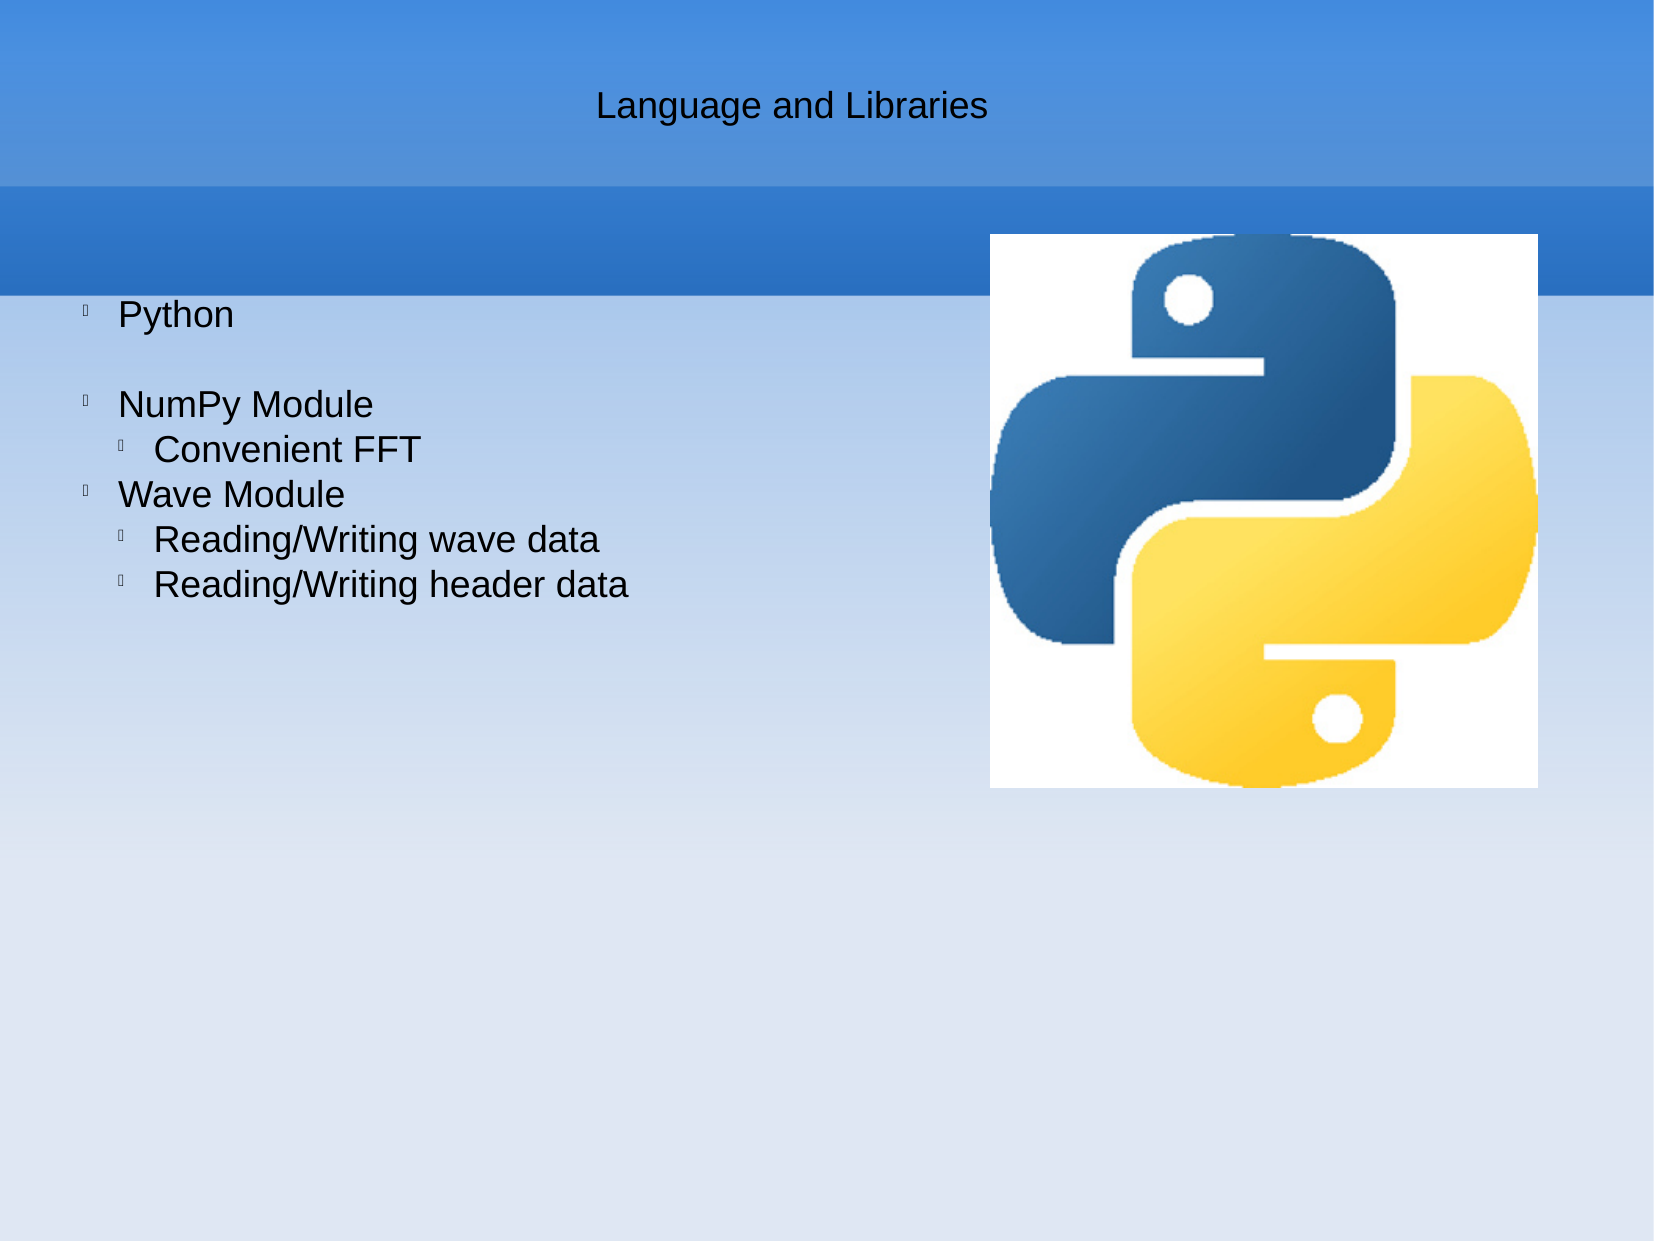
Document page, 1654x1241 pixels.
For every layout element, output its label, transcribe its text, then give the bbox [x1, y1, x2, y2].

text_box Python NumPy Module Convenient FFT Wave Module Reading/Writing wave data Reading/Writing header data [82, 290, 1571, 1109]
text_box Language and Libraries [76, 0, 1565, 208]
picture [0, 0, 1654, 1241]
